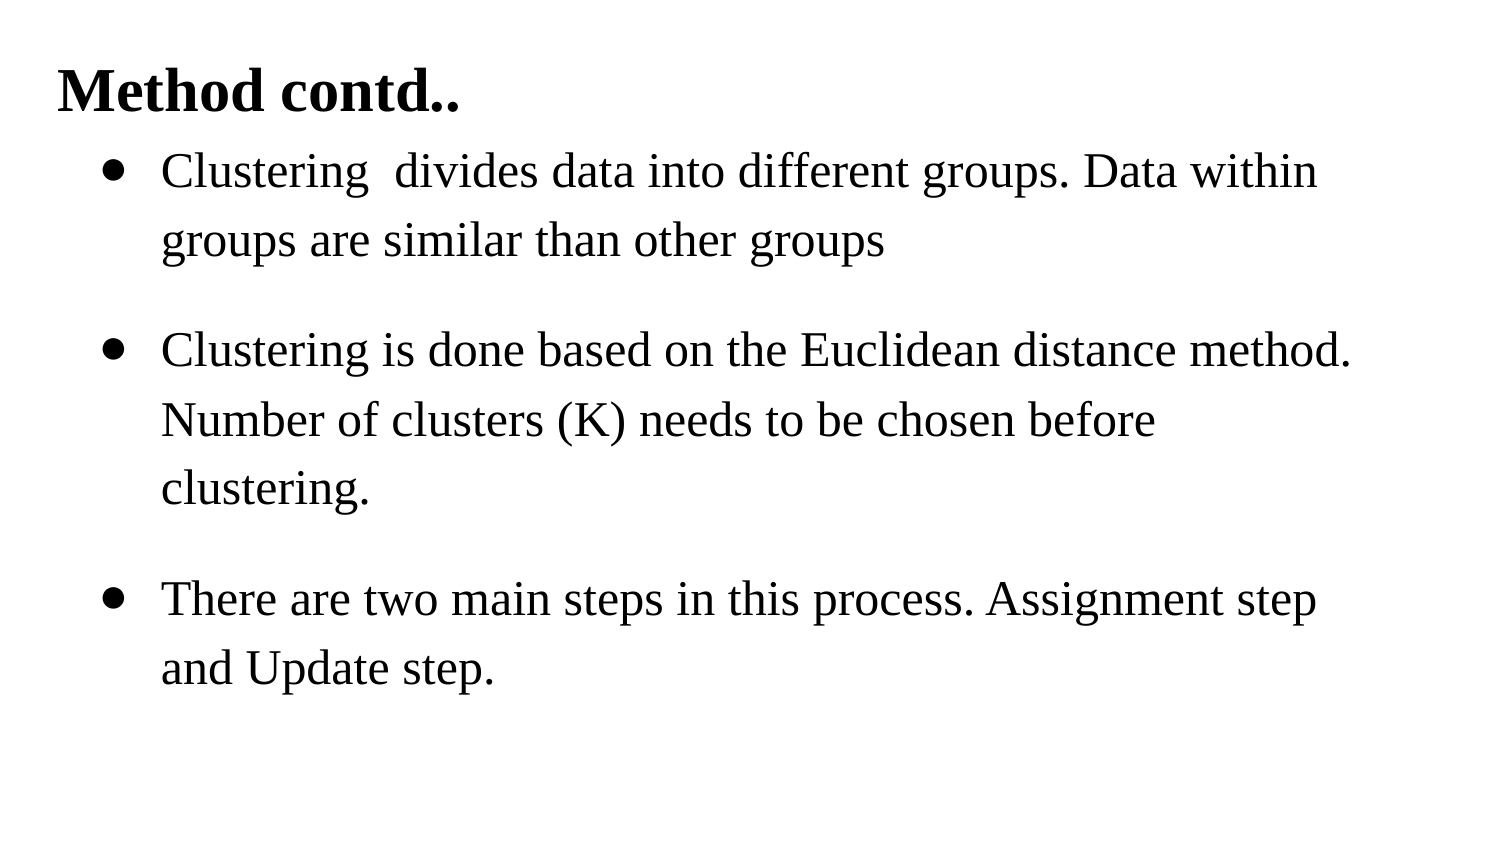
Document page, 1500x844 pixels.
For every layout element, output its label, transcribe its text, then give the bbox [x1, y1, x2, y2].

text_box Clustering divides data into different groups. Data within groups are similar than other groups Clustering is done based on the Euclidean distance method. Number of clusters (K) needs to be chosen before clustering. There are two main steps in this process. Assignment step and Update step. [70, 201, 1394, 769]
title Method contd.. [42, 33, 1440, 144]
